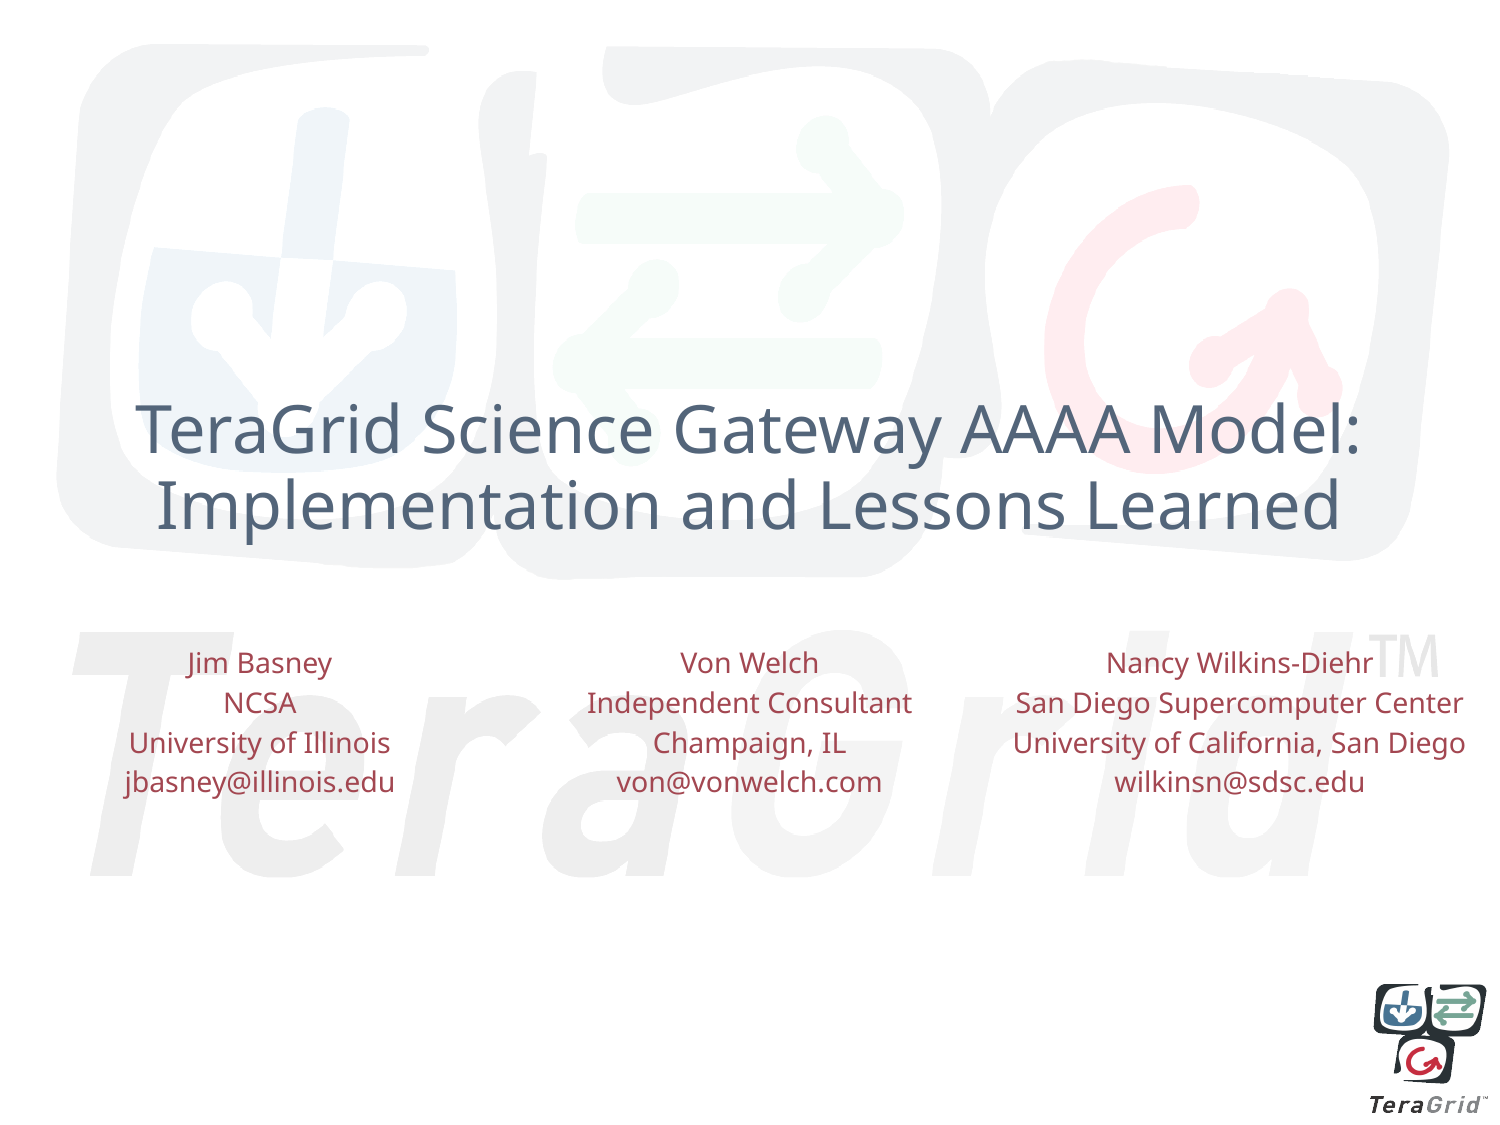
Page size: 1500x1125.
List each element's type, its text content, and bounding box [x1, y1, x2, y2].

title TeraGrid Science Gateway AAAA Model: Implementation and Lessons Learned [0, 374, 1500, 563]
subtitle Jim Basney NCSA University of Illinois jbasney@illinois.edu Von Welch Independent Consultant Champaign, IL von@vonwelch.com Nancy Wilkins-Diehr San Diego Supercomputer Center University of California, San Diego wilkinsn@sdsc.edu [0, 637, 1500, 888]
picture [1370, 984, 1488, 1113]
